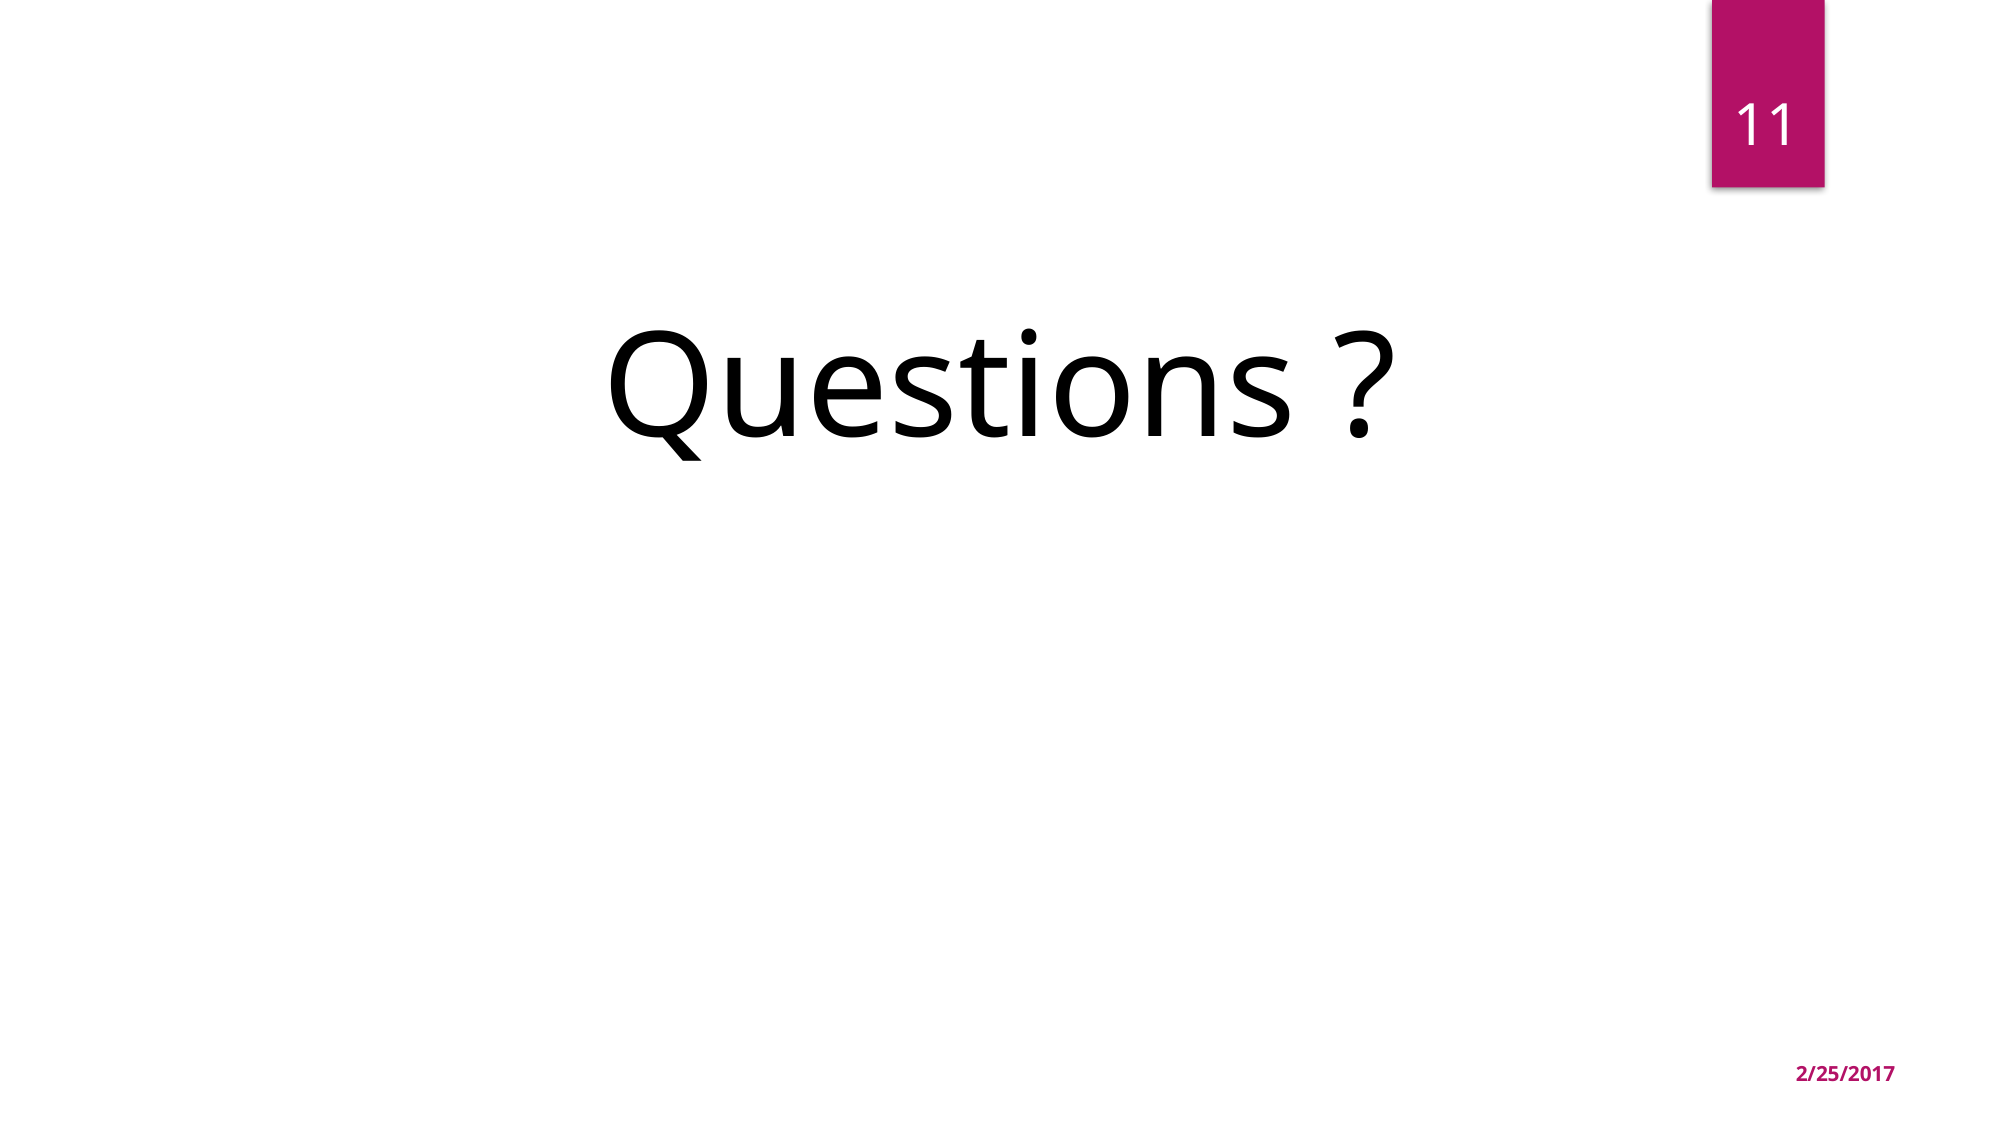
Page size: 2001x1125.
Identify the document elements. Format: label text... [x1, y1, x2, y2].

text_box Questions ? [0, 283, 2000, 474]
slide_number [1747, 1048, 1911, 1099]
slide_number 11 [1698, 48, 1836, 175]
